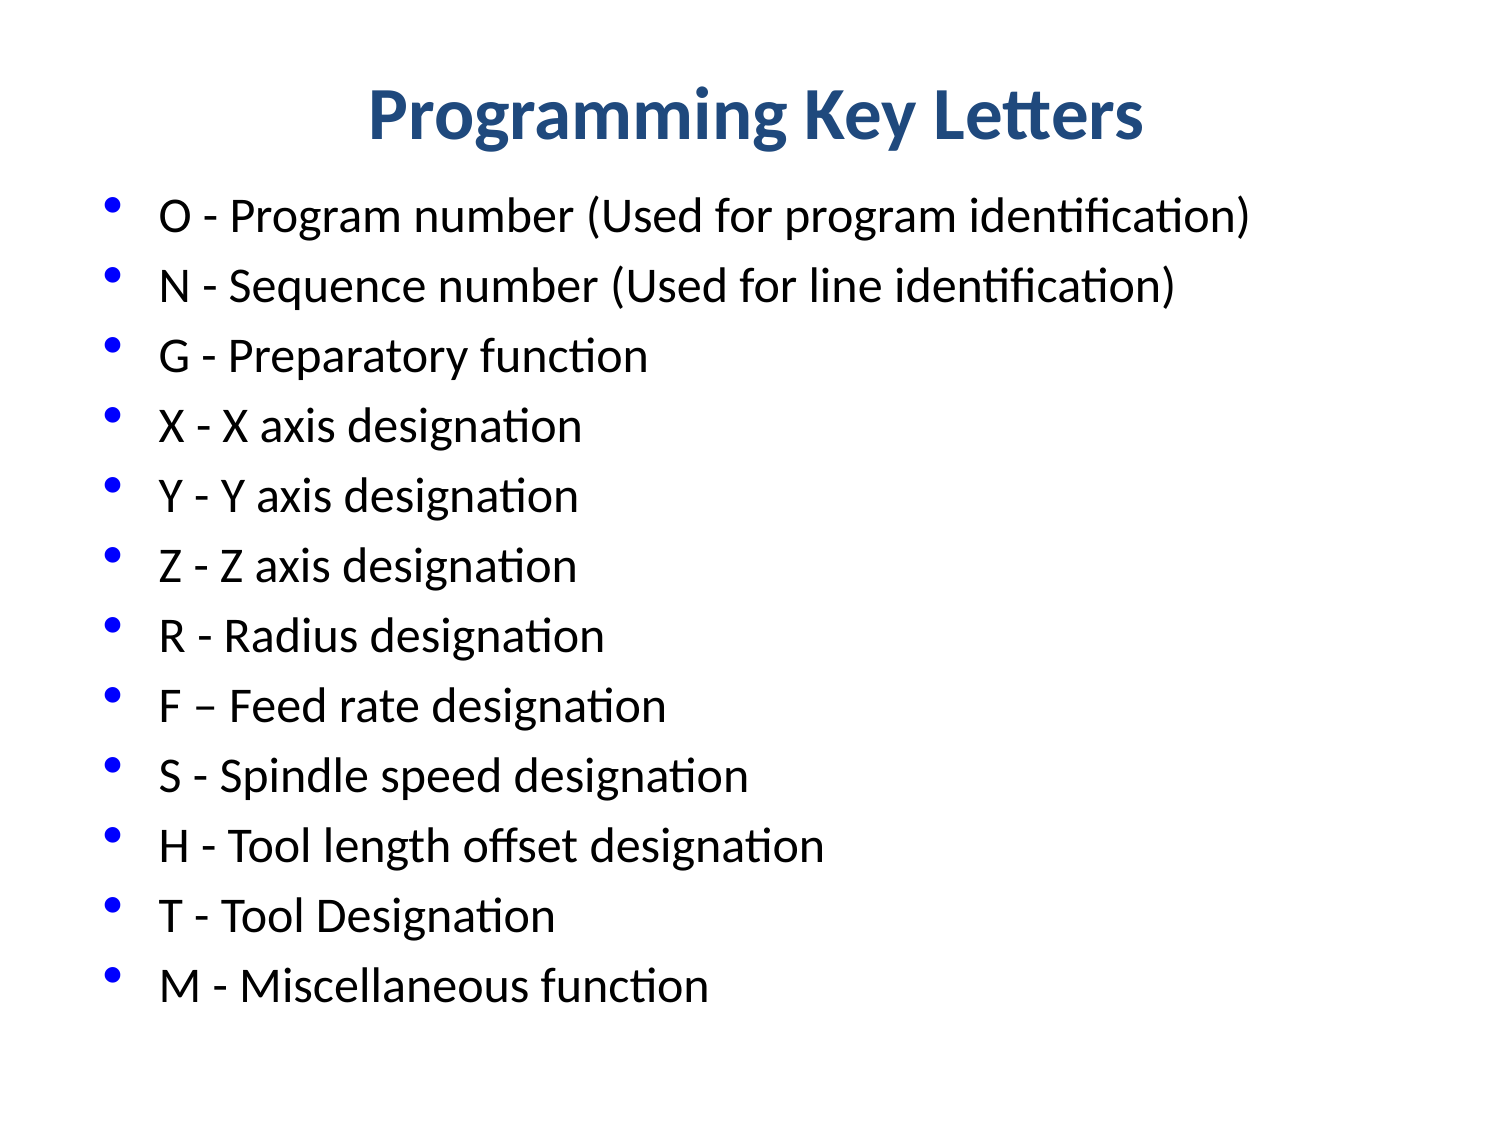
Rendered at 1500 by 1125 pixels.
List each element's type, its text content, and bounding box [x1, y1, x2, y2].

list O - Program number (Used for program identification) N - Sequence number (Used for line identification) G - Preparatory function X - X axis designation Y - Y axis designation Z - Z axis designation R - Radius designation F – Feed rate designation S - Spindle speed designation H - Tool length offset designation T - Tool Designation M - Miscellaneous function [87, 174, 1438, 1063]
title Programming Key Letters [82, 37, 1432, 182]
